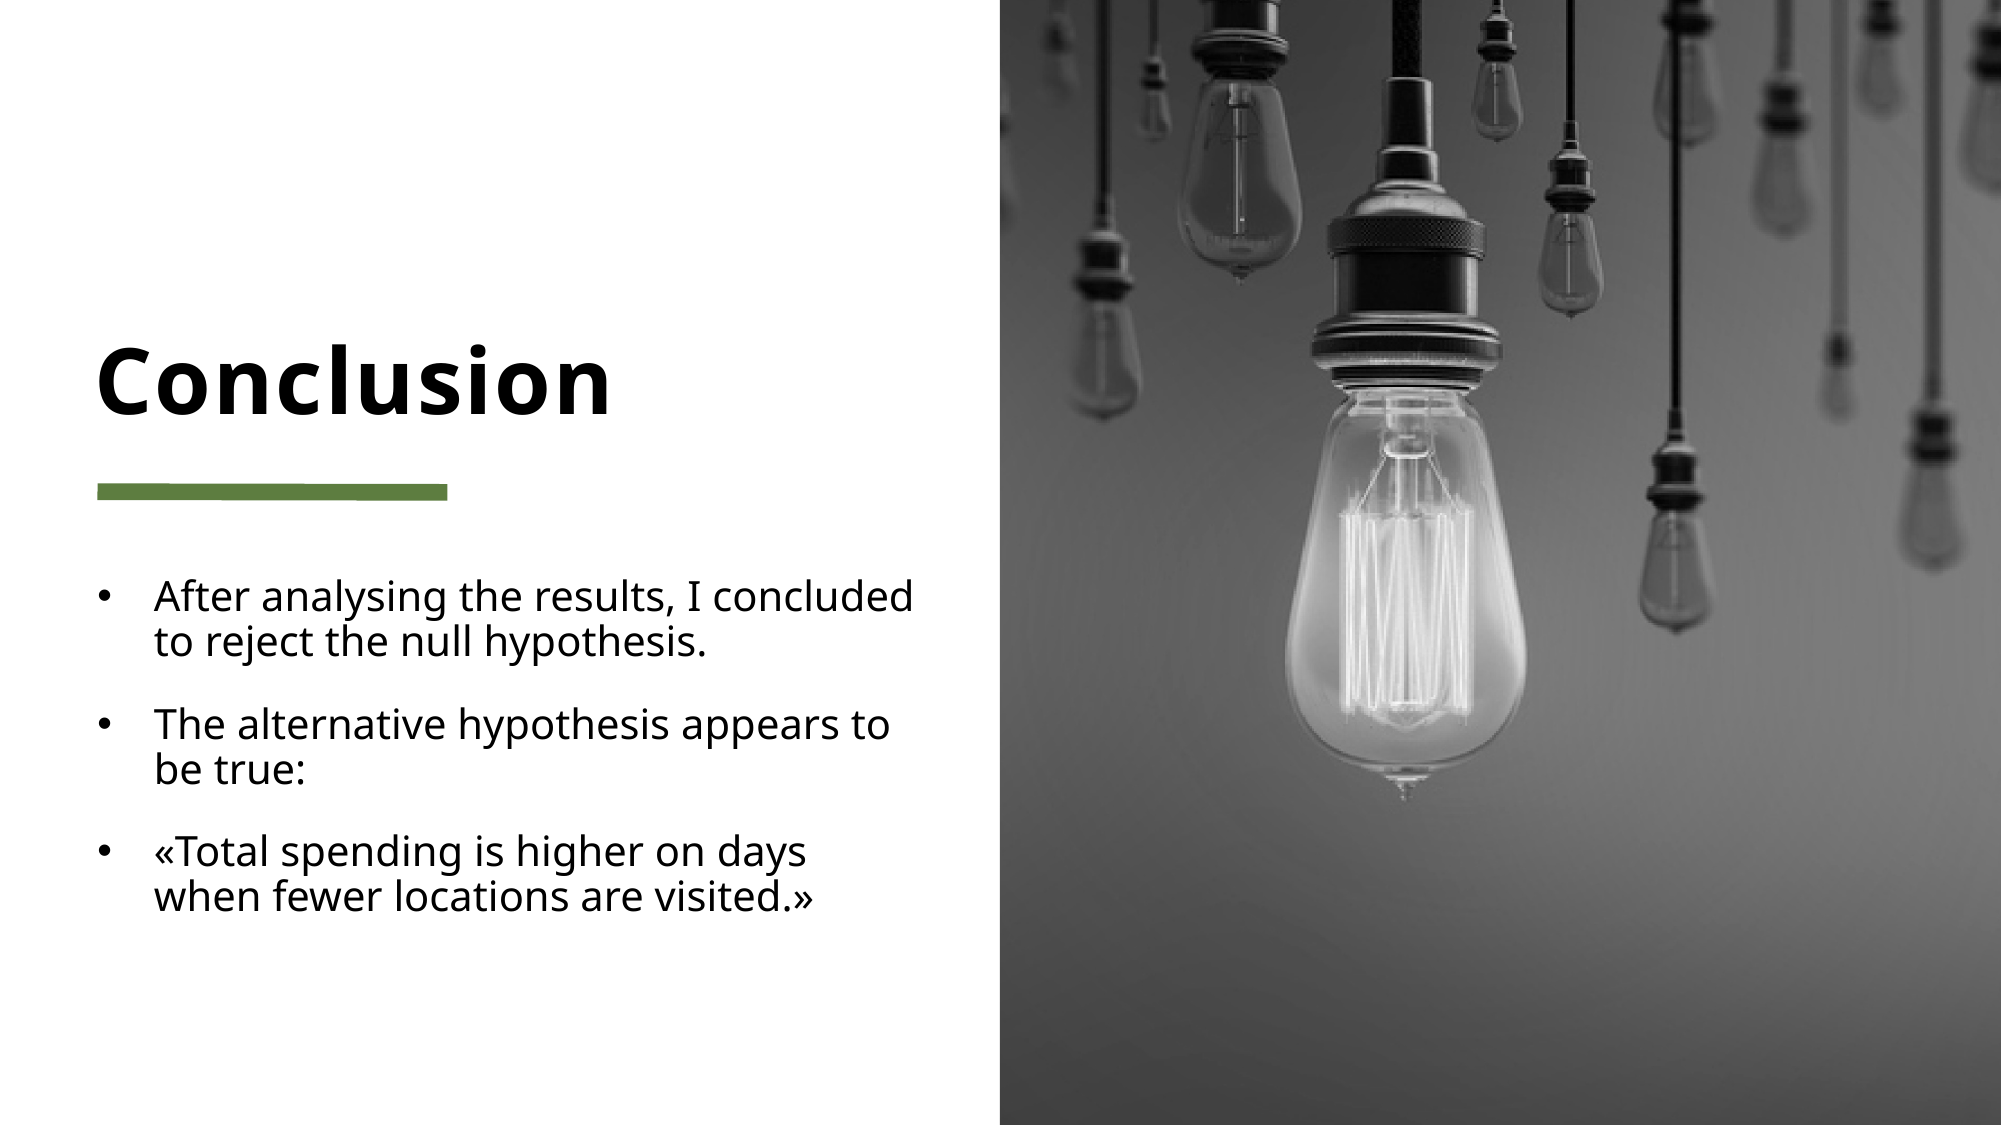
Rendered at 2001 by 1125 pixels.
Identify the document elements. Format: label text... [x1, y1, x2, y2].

title Conclusion [94, 45, 925, 432]
list After analysing the results, I concluded to reject the null hypothesis. The alternative hypothesis appears to be true: «Total spending is higher on days when fewer locations are visited.» [97, 537, 925, 1030]
picture [999, 0, 2001, 1125]
